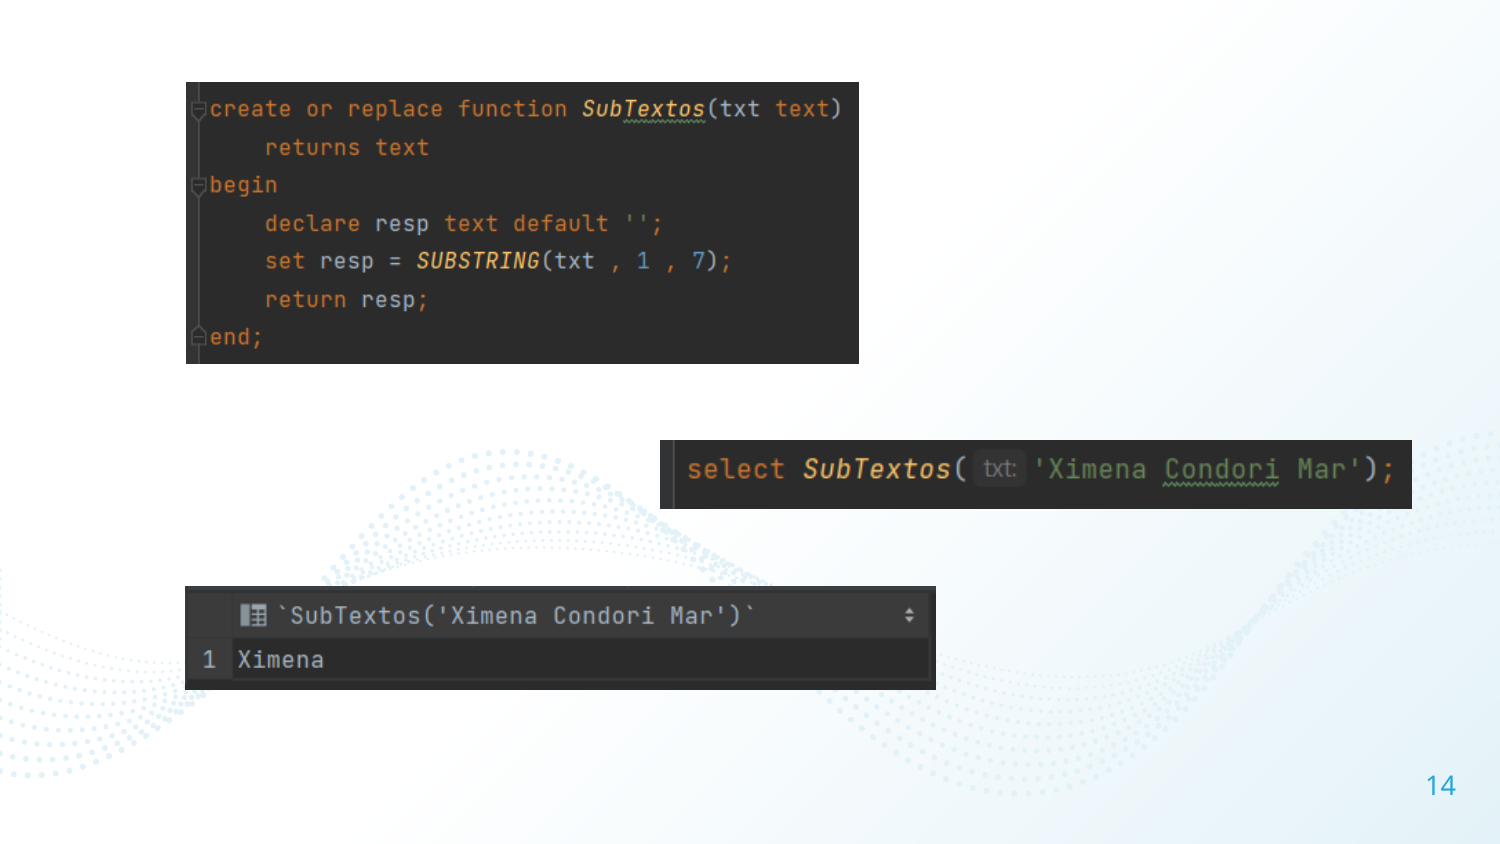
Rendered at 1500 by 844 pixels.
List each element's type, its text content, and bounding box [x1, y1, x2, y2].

picture [185, 585, 936, 690]
picture [185, 82, 859, 364]
slide_number 14 [1366, 754, 1457, 819]
picture [660, 440, 1412, 510]
